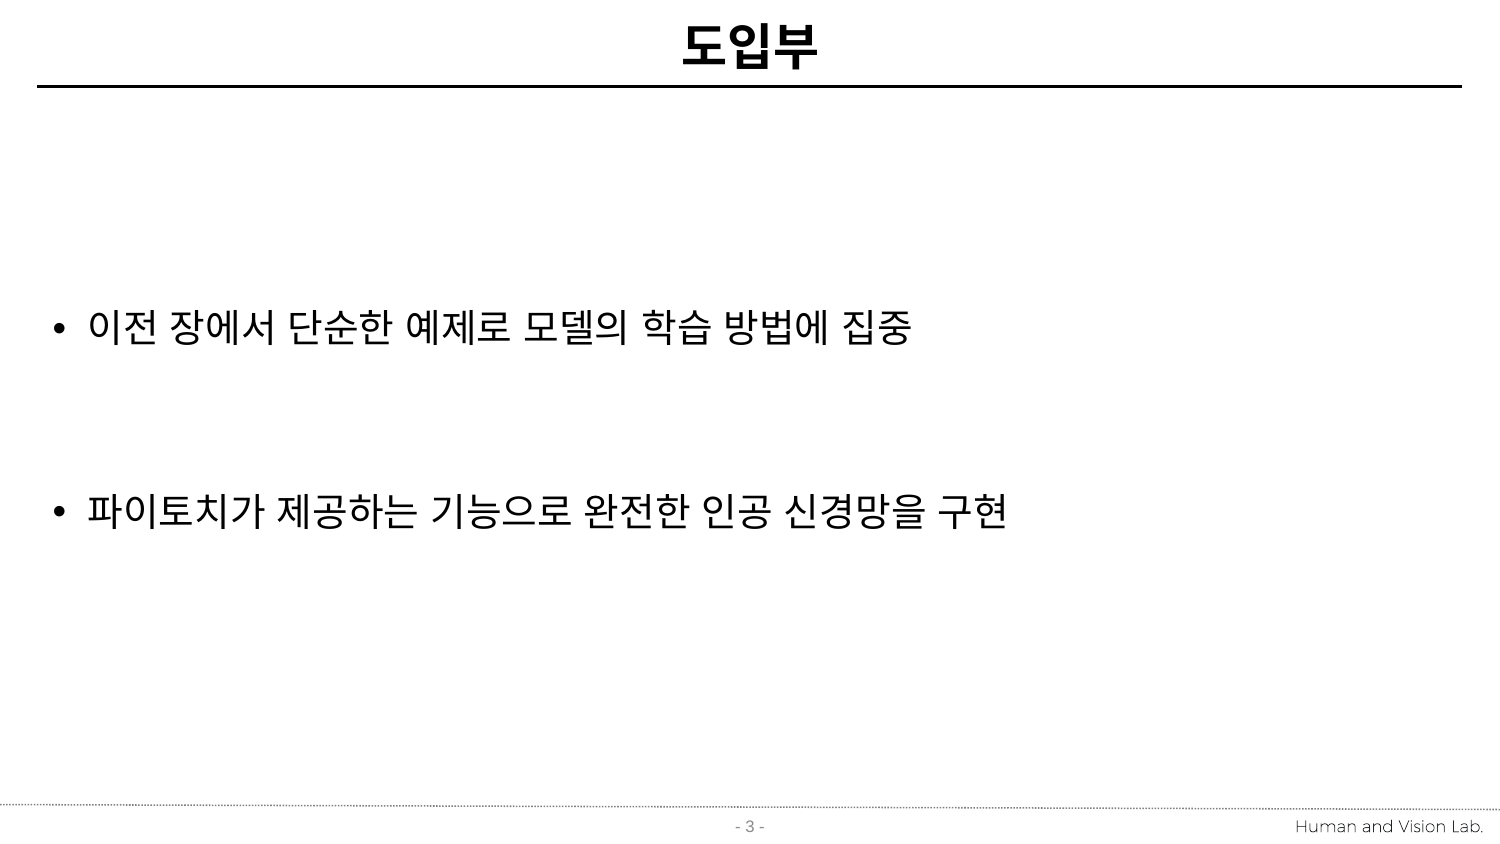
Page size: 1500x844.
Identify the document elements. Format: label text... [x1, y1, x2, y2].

title 도입부 [37, 11, 1463, 80]
list 이전 장에서 단순한 예제로 모델의 학습 방법에 집중 파이토치가 제공하는 기능으로 완전한 인공 신경망을 구현 [37, 301, 1463, 543]
slide_number - 3 - [581, 811, 919, 841]
picture [1280, 816, 1500, 844]
